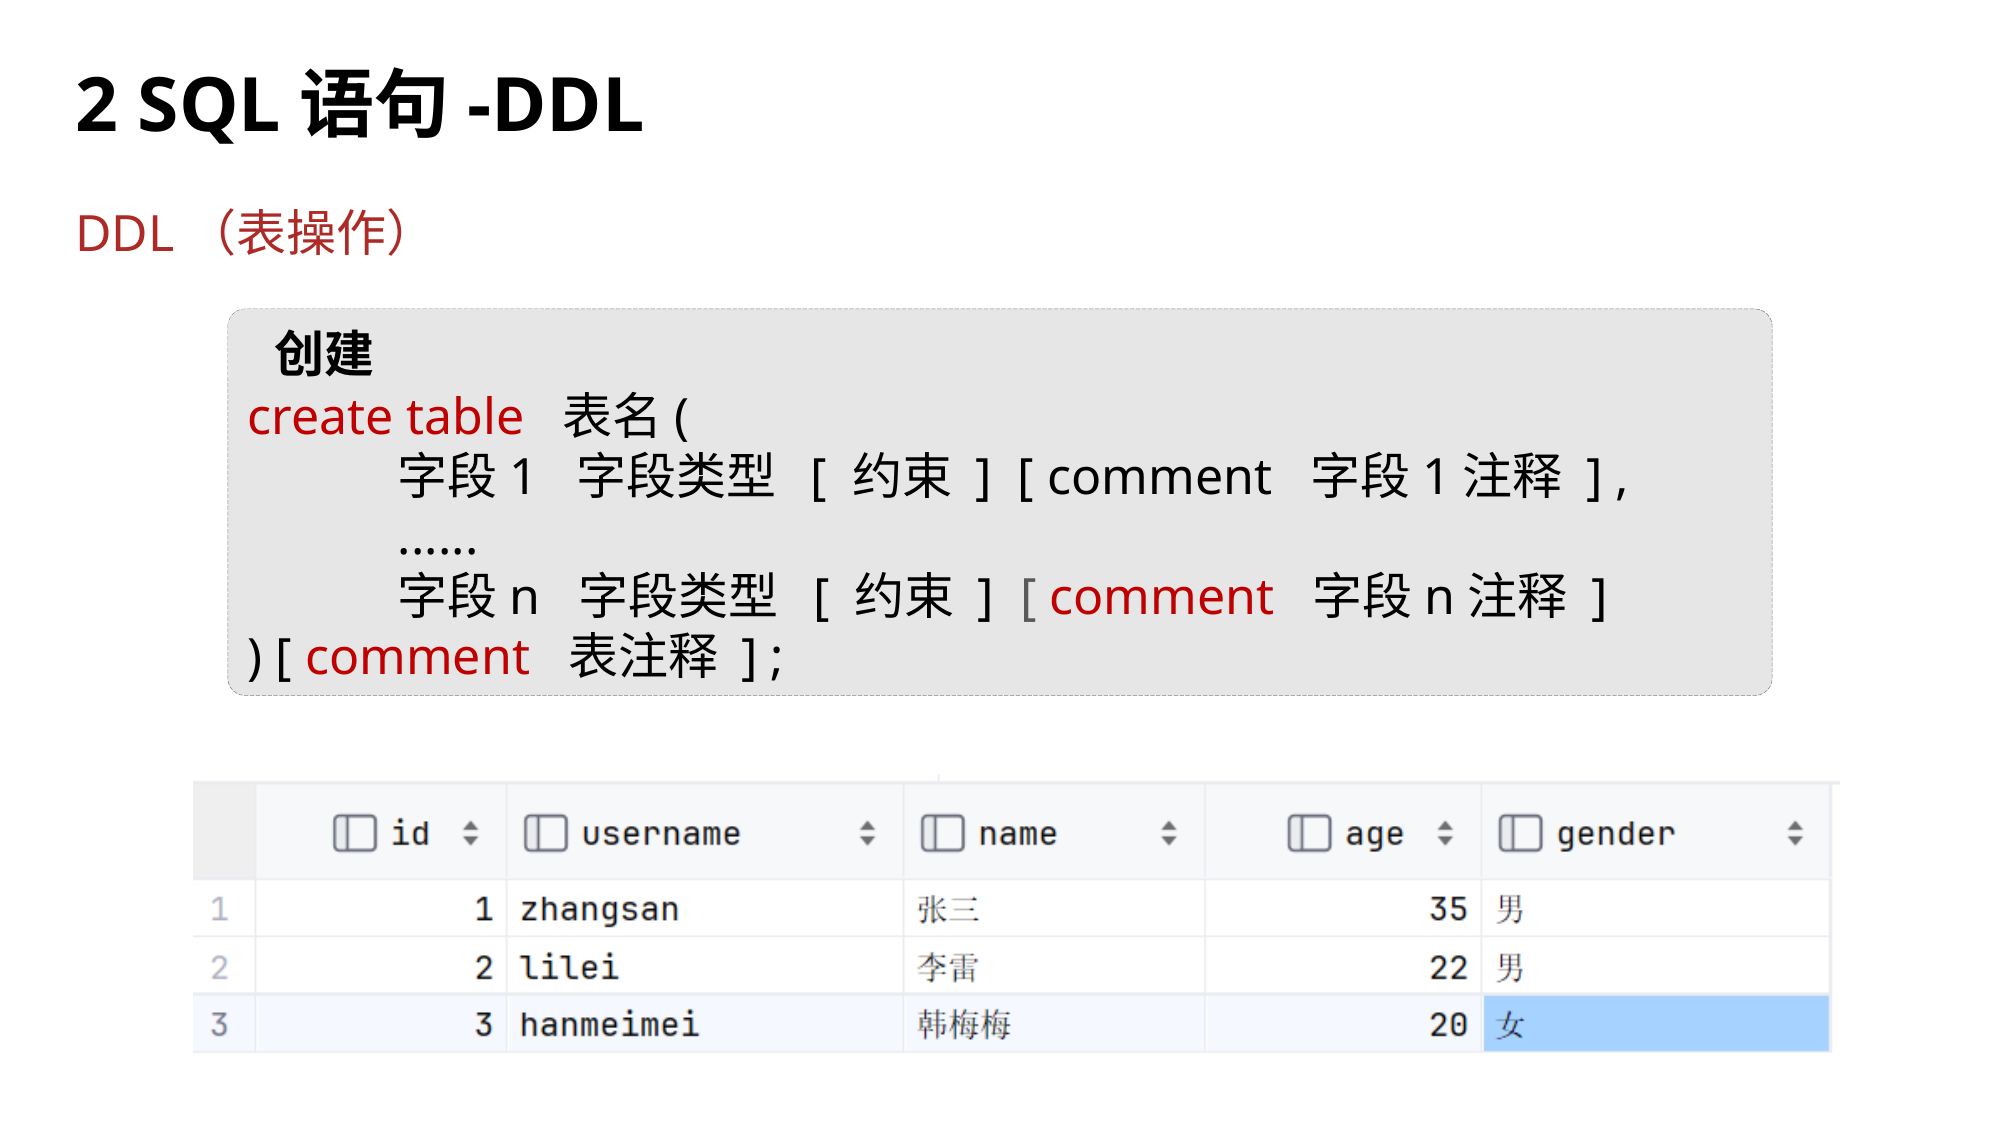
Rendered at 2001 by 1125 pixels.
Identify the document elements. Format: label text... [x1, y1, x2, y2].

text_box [227, 308, 1773, 715]
text_box 2 SQL语句-DDL [60, 48, 1000, 166]
picture [193, 774, 1840, 1060]
text_box DDL（表操作） [60, 192, 596, 270]
